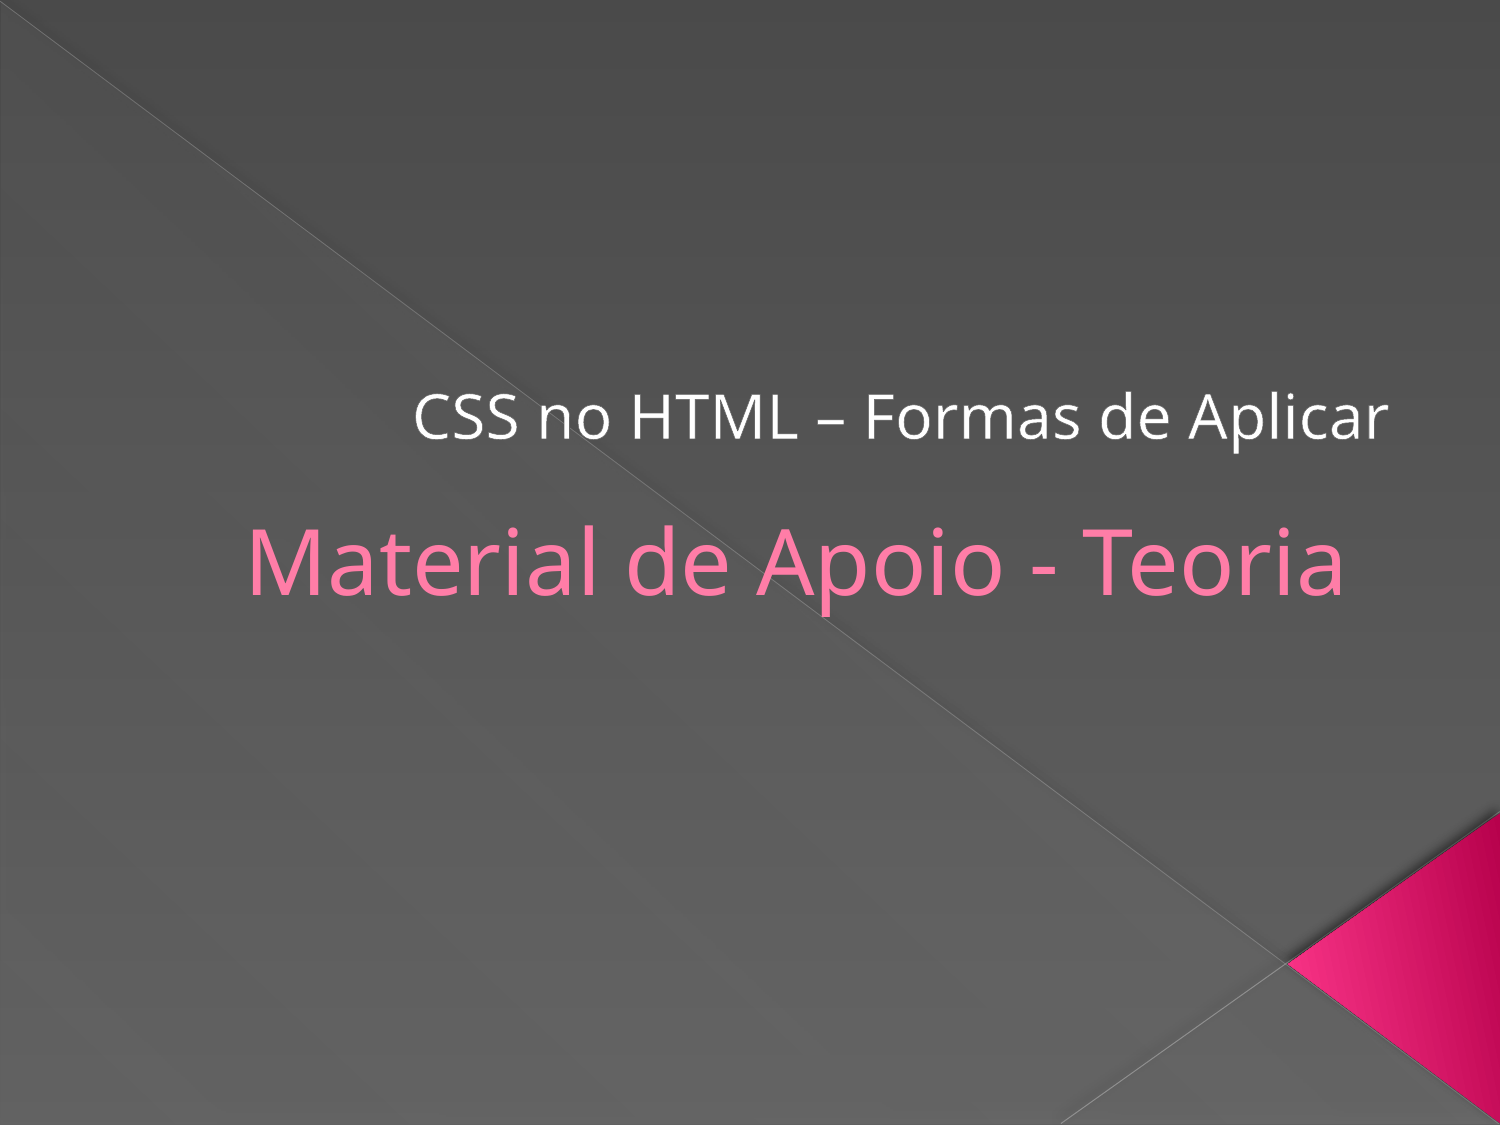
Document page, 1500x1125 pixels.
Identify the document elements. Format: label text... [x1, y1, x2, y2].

subtitle CSS no HTML – Formas de Aplicar [88, 369, 1412, 657]
title Material de Apoio - Teoria [88, 66, 1364, 369]
